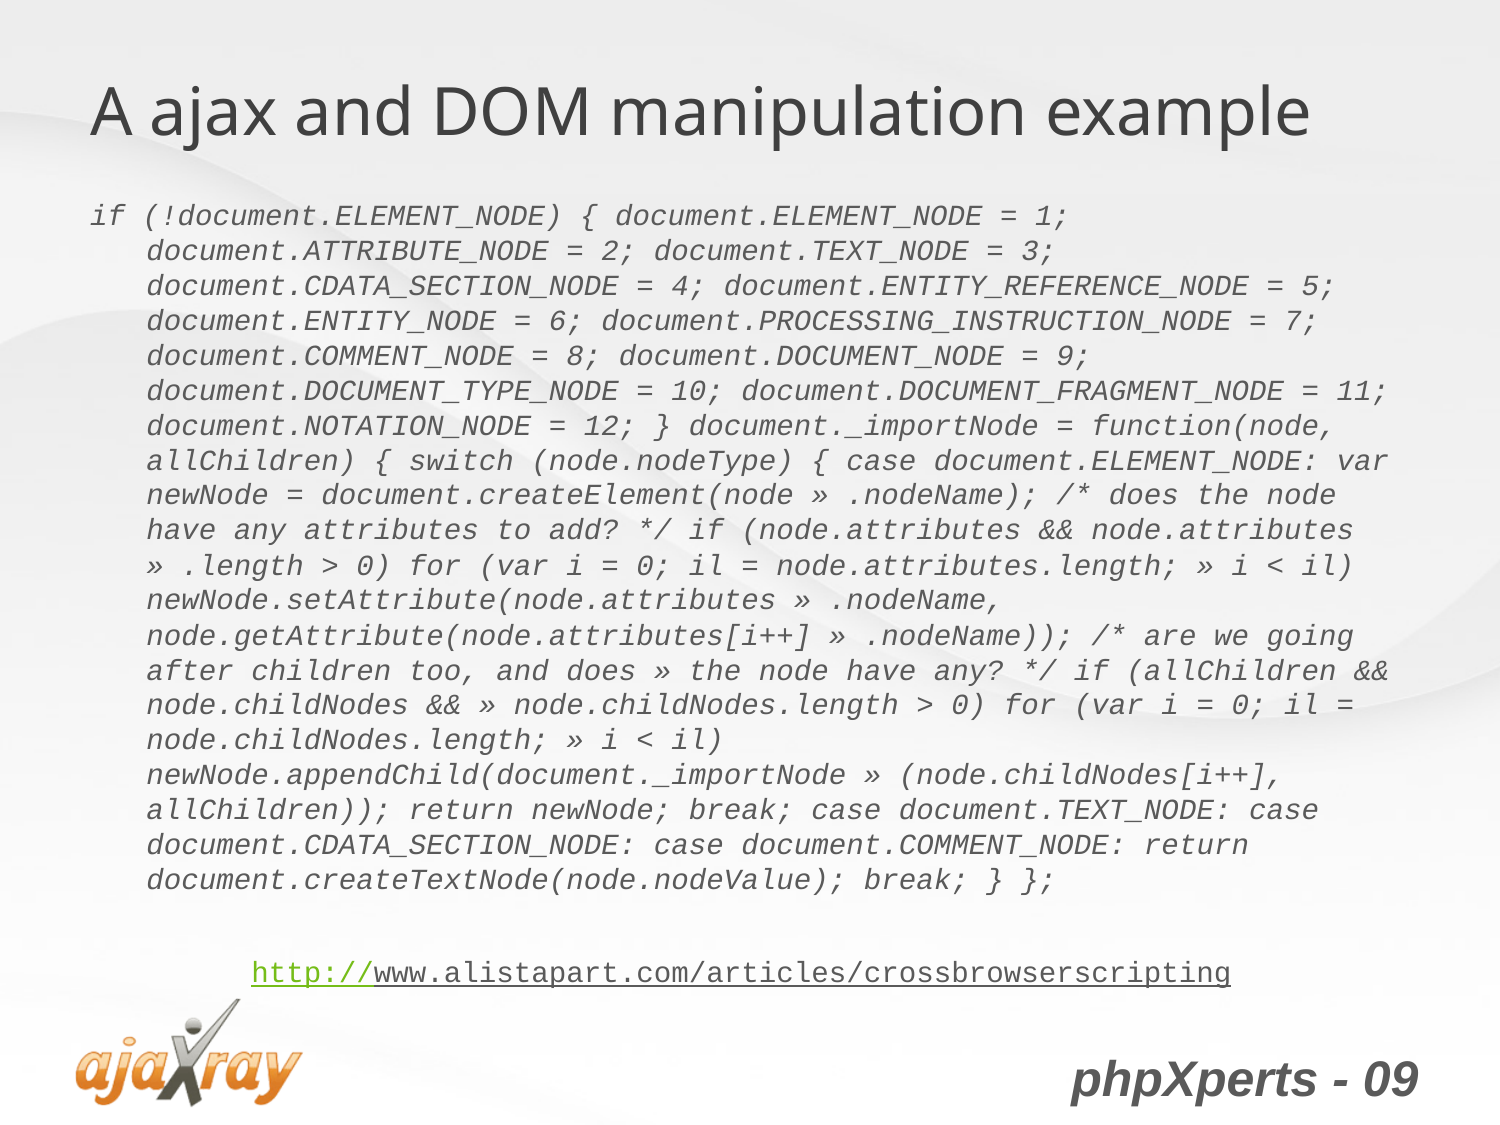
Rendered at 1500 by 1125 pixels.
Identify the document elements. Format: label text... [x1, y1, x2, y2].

title A ajax and DOM manipulation example [74, 37, 1426, 181]
picture [0, 0, 1500, 1125]
list if (!document.ELEMENT_NODE) { document.ELEMENT_NODE = 1; document.ATTRIBUTE_NODE = 2; document.TEXT_NODE = 3; document.CDATA_SECTION_NODE = 4; document.ENTITY_REFERENCE_NODE = 5; document.ENTITY_NODE = 6; document.PROCESSING_INSTRUCTION_NODE = 7; document.COMMENT_NODE = 8; document.DOCUMENT_NODE = 9; document.DOCUMENT_TYPE_NODE = 10; document.DOCUMENT_FRAGMENT_NODE = 11; document.NOTATION_NODE = 12; } document._importNode = function(node, allChildren) { switch (node.nodeType) { case document.ELEMENT_NODE: var newNode = document.createElement(node » .nodeName); /* does the node have any attributes to add? */ if (node.attributes && node.attributes » .length > 0) for (var i = 0; il = node.attributes.length; » i < il) newNode.setAttribute(node.attributes » .nodeName, node.getAttribute(node.attributes[i++] » .nodeName)); /* are we going after children too, and does » the node have any? */ if (allChildren && node.childNodes && » node.childNodes.length > 0) for (var i = 0; il = node.childNodes.length; » i < il) newNode.appendChild(document._importNode » (node.childNodes[i++], allChildren)); return newNode; break; case document.TEXT_NODE: case document.CDATA_SECTION_NODE: case document.COMMENT_NODE: return document.createTextNode(node.nodeValue); break; } }; http://www.alistapart.com/articles/crossbrowserscripting [74, 188, 1426, 957]
